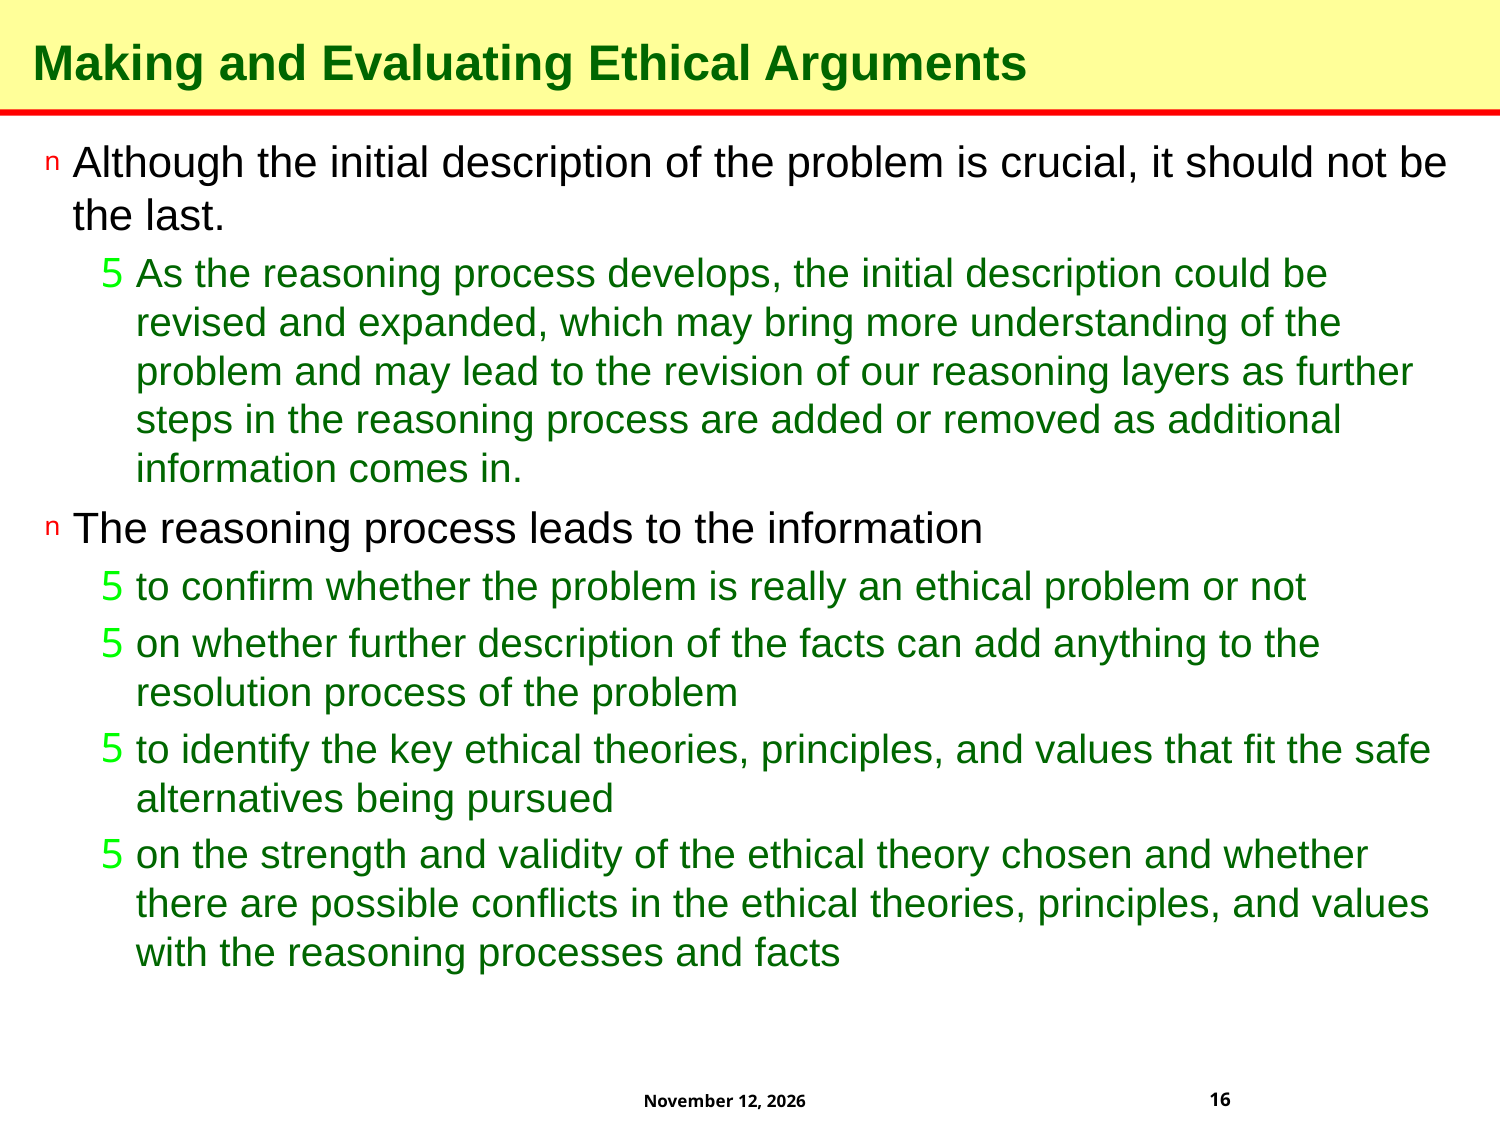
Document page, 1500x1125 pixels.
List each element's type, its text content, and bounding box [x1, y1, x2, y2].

list Although the initial description of the problem is crucial, it should not be the last. As the reasoning process develops, the initial description could be revised and expanded, which may bring more understanding of the problem and may lead to the revision of our reasoning layers as further steps in the reasoning process are added or removed as additional information comes in. The reasoning process leads to the information to confirm whether the problem is really an ethical problem or not on whether further description of the facts can add anything to the resolution process of the problem to identify the key ethical theories, principles, and values that ﬁt the safe alternatives being pursued on the strength and validity of the ethical theory chosen and whether there are possible conﬂicts in the ethical theories, principles, and values with the reasoning processes and facts [29, 126, 1474, 968]
title Making and Evaluating Ethical Arguments [17, 0, 1474, 121]
